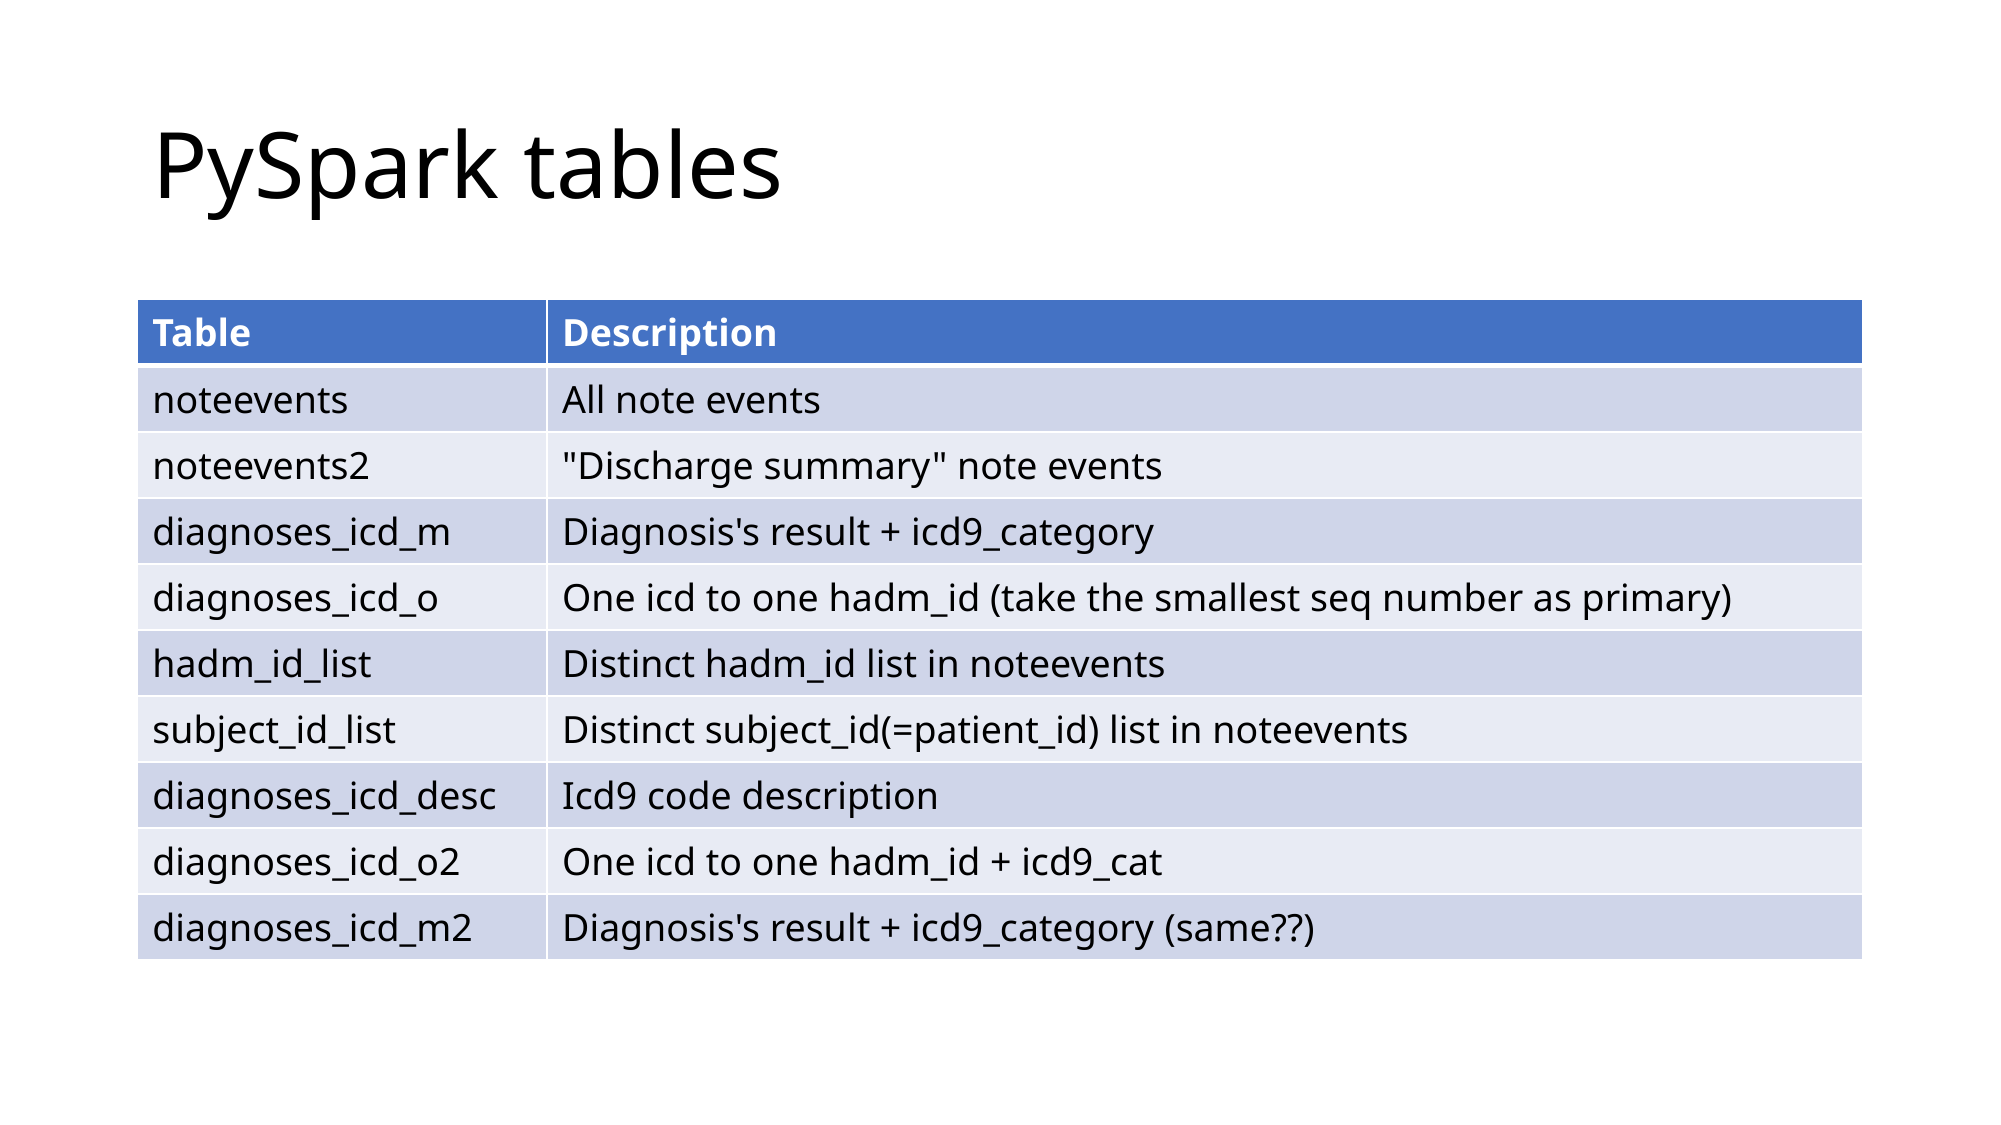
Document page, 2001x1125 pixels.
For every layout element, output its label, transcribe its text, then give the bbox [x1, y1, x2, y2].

table_cell Distinct subject_id(=patient_id) list in noteevents [548, 697, 1862, 761]
table_header Table [138, 300, 546, 363]
table_cell hadm_id_list [138, 631, 546, 695]
table_cell diagnoses_icd_desc [138, 763, 546, 827]
table_cell "Discharge summary" note events [548, 433, 1862, 497]
table_cell noteevents [138, 368, 546, 431]
table_cell Diagnosis's result + icd9_category [548, 499, 1862, 563]
table_cell diagnoses_icd_m2 [138, 895, 546, 959]
title PySpark tables [137, 59, 1863, 278]
table_cell All note events [548, 368, 1862, 431]
table_header Description [548, 300, 1862, 363]
table_cell Diagnosis's result + icd9_category (same??) [548, 895, 1862, 959]
table_cell diagnoses_icd_o [138, 565, 546, 629]
table_cell diagnoses_icd_m [138, 499, 546, 563]
table_cell One icd to one hadm_id (take the smallest seq number as primary) [548, 565, 1862, 629]
table_cell One icd to one hadm_id + icd9_cat [548, 829, 1862, 893]
table_cell Icd9 code description [548, 763, 1862, 827]
table_cell diagnoses_icd_o2 [138, 829, 546, 893]
table_cell Distinct hadm_id list in noteevents [548, 631, 1862, 695]
table_cell noteevents2 [138, 433, 546, 497]
table_cell subject_id_list [138, 697, 546, 761]
